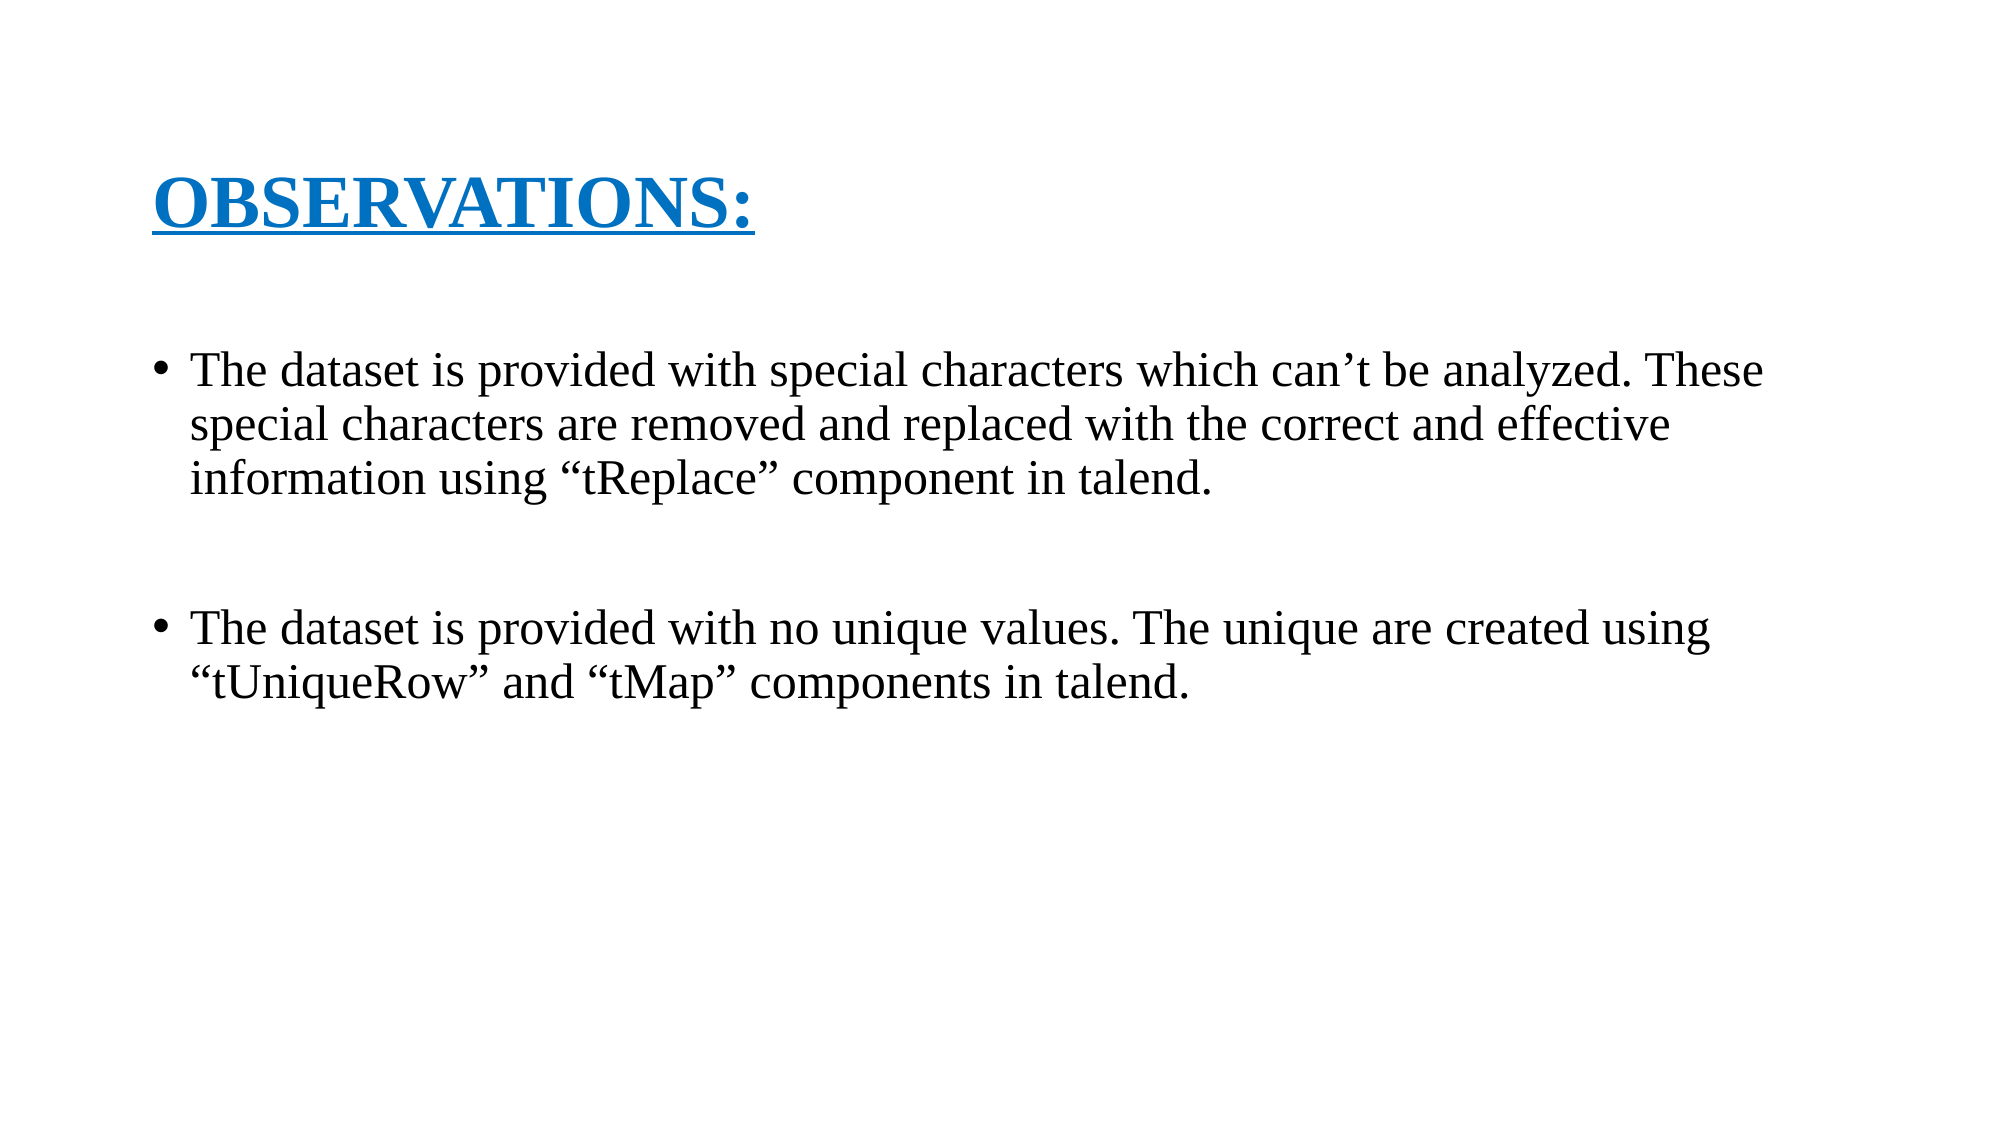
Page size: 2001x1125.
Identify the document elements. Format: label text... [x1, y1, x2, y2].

list The dataset is provided with special characters which can’t be analyzed. These special characters are removed and replaced with the correct and effective information using “tReplace” component in talend. The dataset is provided with no unique values. The unique are created using “tUniqueRow” and “tMap” components in talend. [137, 335, 1863, 1050]
title OBSERVATIONS: [137, 94, 1863, 312]
